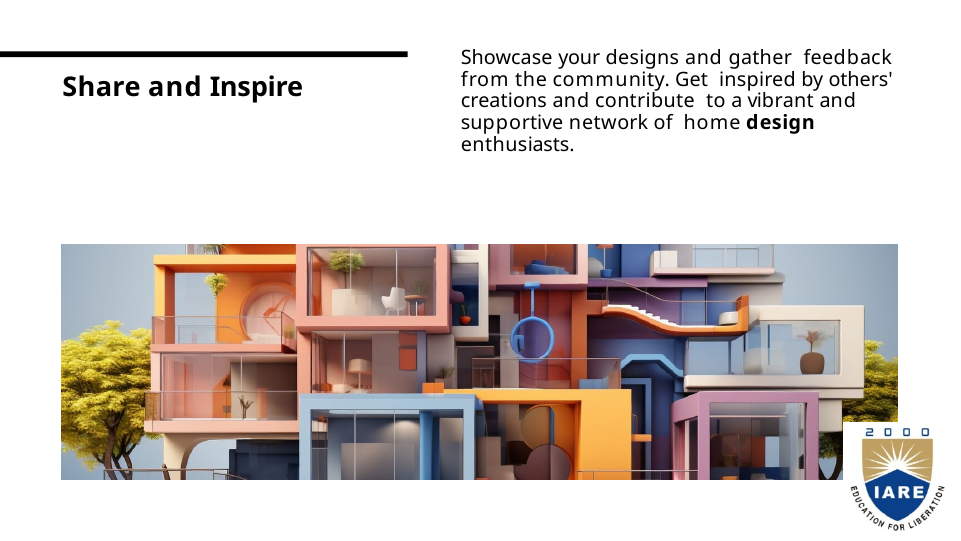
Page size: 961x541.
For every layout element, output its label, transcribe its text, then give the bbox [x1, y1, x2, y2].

text_box [0, 51, 408, 58]
title Showcase your designs and gather feedback from the community. Get inspired by others' creations and contribute to a vibrant and supportive network of home design enthusiasts. [458, 41, 898, 156]
picture [61, 244, 952, 538]
text_box Share and Inspire [60, 66, 313, 102]
